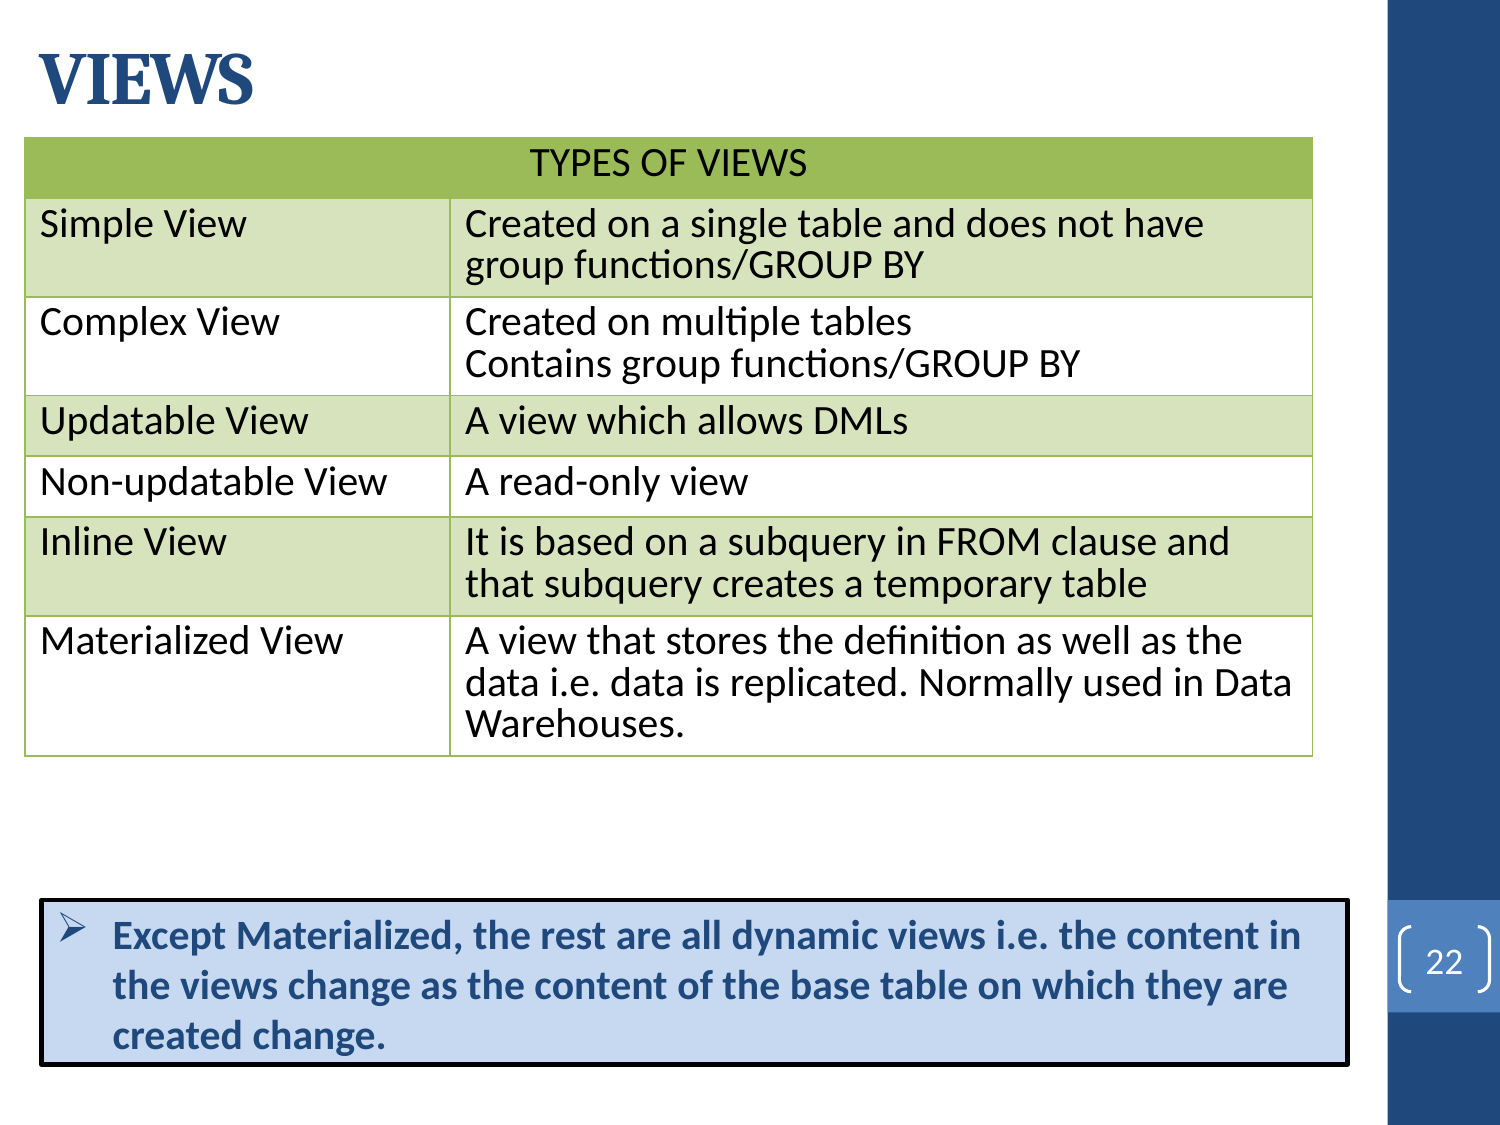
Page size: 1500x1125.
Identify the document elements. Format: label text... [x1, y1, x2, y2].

table_cell Inline View [26, 518, 449, 615]
table_cell Non-updatable View [26, 457, 449, 516]
table_header TYPES OF VIEWS [26, 138, 1312, 197]
table_cell It is based on a subquery in FROM clause and that subquery creates a temporary table [451, 518, 1312, 615]
table_cell Simple View [26, 199, 449, 296]
slide_number 22 [1397, 925, 1492, 994]
table_cell A view that stores the definition as well as the data i.e. data is replicated. Normally used in Data Warehouses. [451, 617, 1312, 755]
table_cell A read-only view [451, 457, 1312, 516]
table_cell Materialized View [26, 617, 449, 755]
table_cell Complex View [26, 298, 449, 395]
table_cell Updatable View [26, 396, 449, 455]
title VIEWS [24, 24, 1275, 125]
table_cell A view which allows DMLs [451, 396, 1312, 455]
text_box Except Materialized, the rest are all dynamic views i.e. the content in the views change as the content of the base table on which they are created change. [41, 900, 1348, 1065]
table_cell Created on multiple tables Contains group functions/GROUP BY [451, 298, 1312, 395]
table_cell Created on a single table and does not have group functions/GROUP BY [451, 199, 1312, 296]
